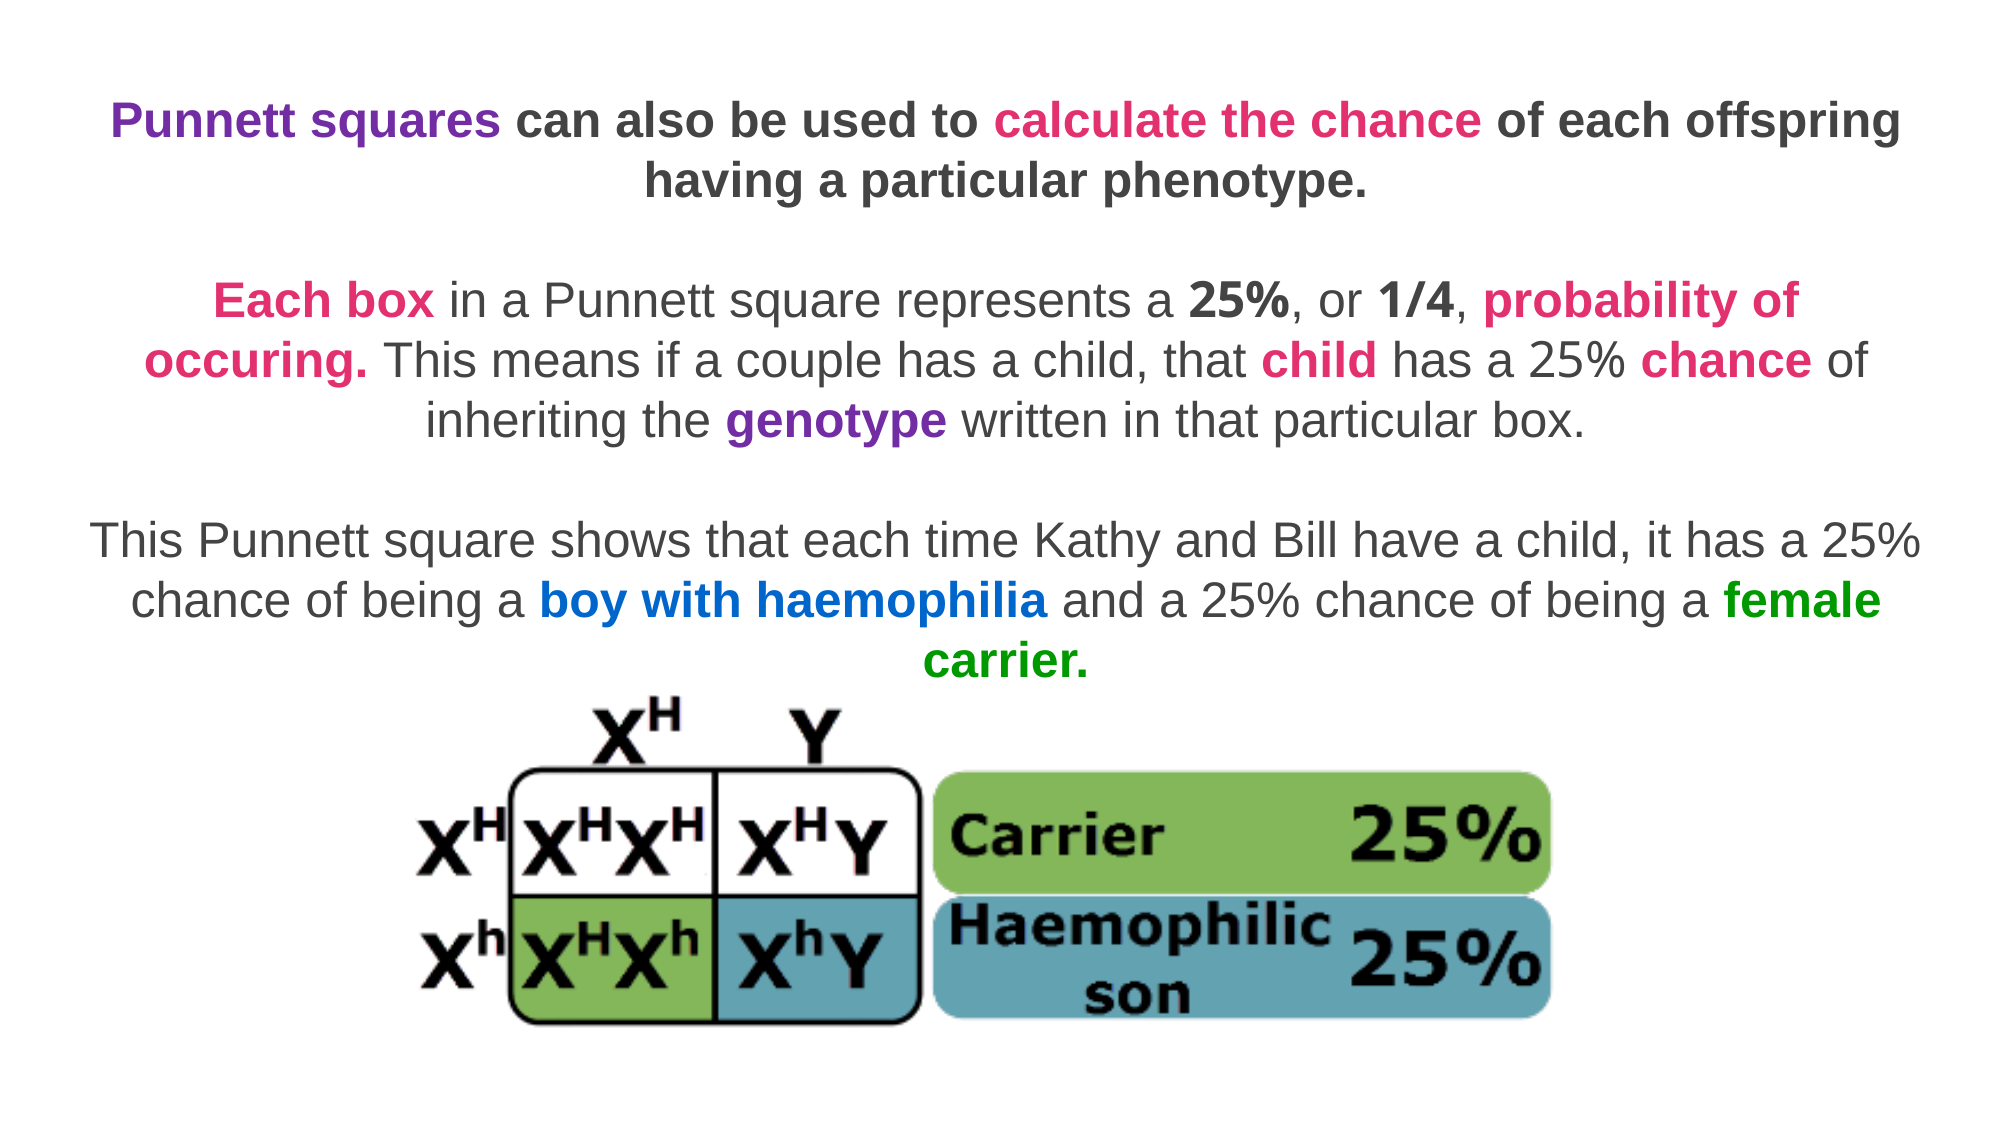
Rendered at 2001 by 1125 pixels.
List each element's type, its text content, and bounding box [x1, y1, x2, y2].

text_box Punnett squares can also be used to calculate the chance of each offspring having a particular phenotype. Each box in a Punnett square represents a 25%, or 1/4, probability of occuring. This means if a couple has a child, that child has a 25% chance of inheriting the genotype written in that particular box. This Punnett square shows that each time Kathy and Bill have a child, it has a 25% chance of being a boy with haemophilia and a 25% chance of being a female carrier. [60, 79, 1952, 755]
picture [415, 695, 1558, 1030]
